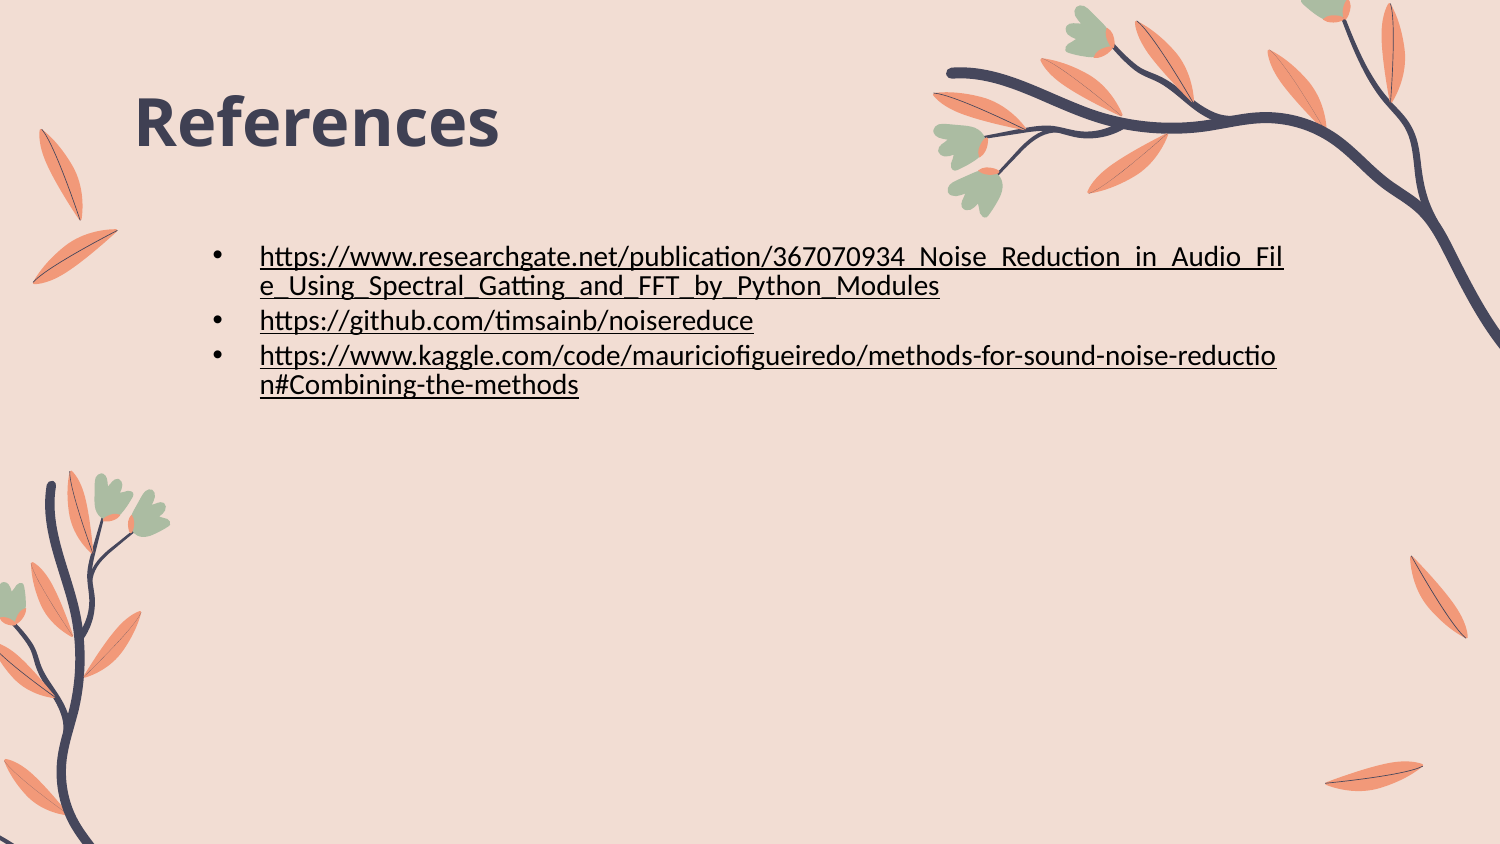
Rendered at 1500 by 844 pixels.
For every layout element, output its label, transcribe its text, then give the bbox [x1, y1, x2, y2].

title References [118, 72, 1382, 167]
text_box https://www.researchgate.net/publication/367070934_Noise_Reduction_in_Audio_File_Using_Spectral_Gatting_and_FFT_by_Python_Modules https://github.com/timsainb/noisereduce https://www.kaggle.com/code/mauriciofigueiredo/methods-for-sound-noise-reduction#Combining-the-methods [197, 229, 1303, 350]
